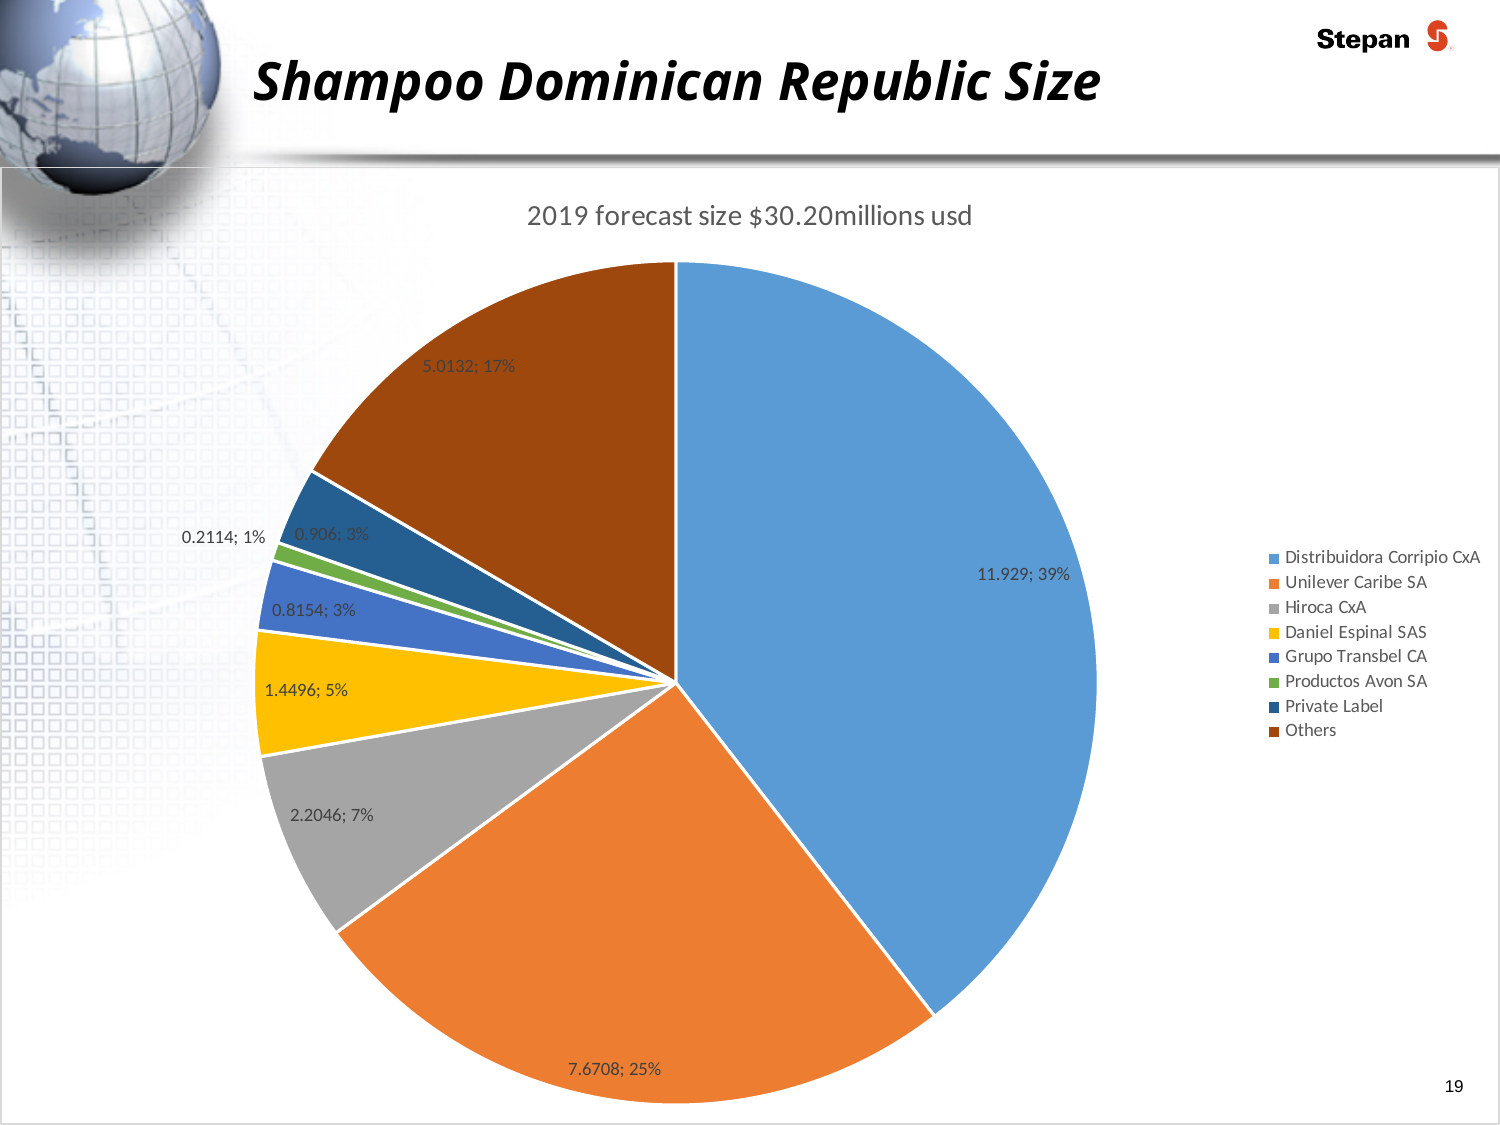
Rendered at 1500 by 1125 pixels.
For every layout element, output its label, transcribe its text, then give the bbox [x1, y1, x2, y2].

title Shampoo Dominican Republic Size [236, 11, 1461, 148]
chart [0, 166, 1500, 1125]
picture [0, 0, 1500, 166]
